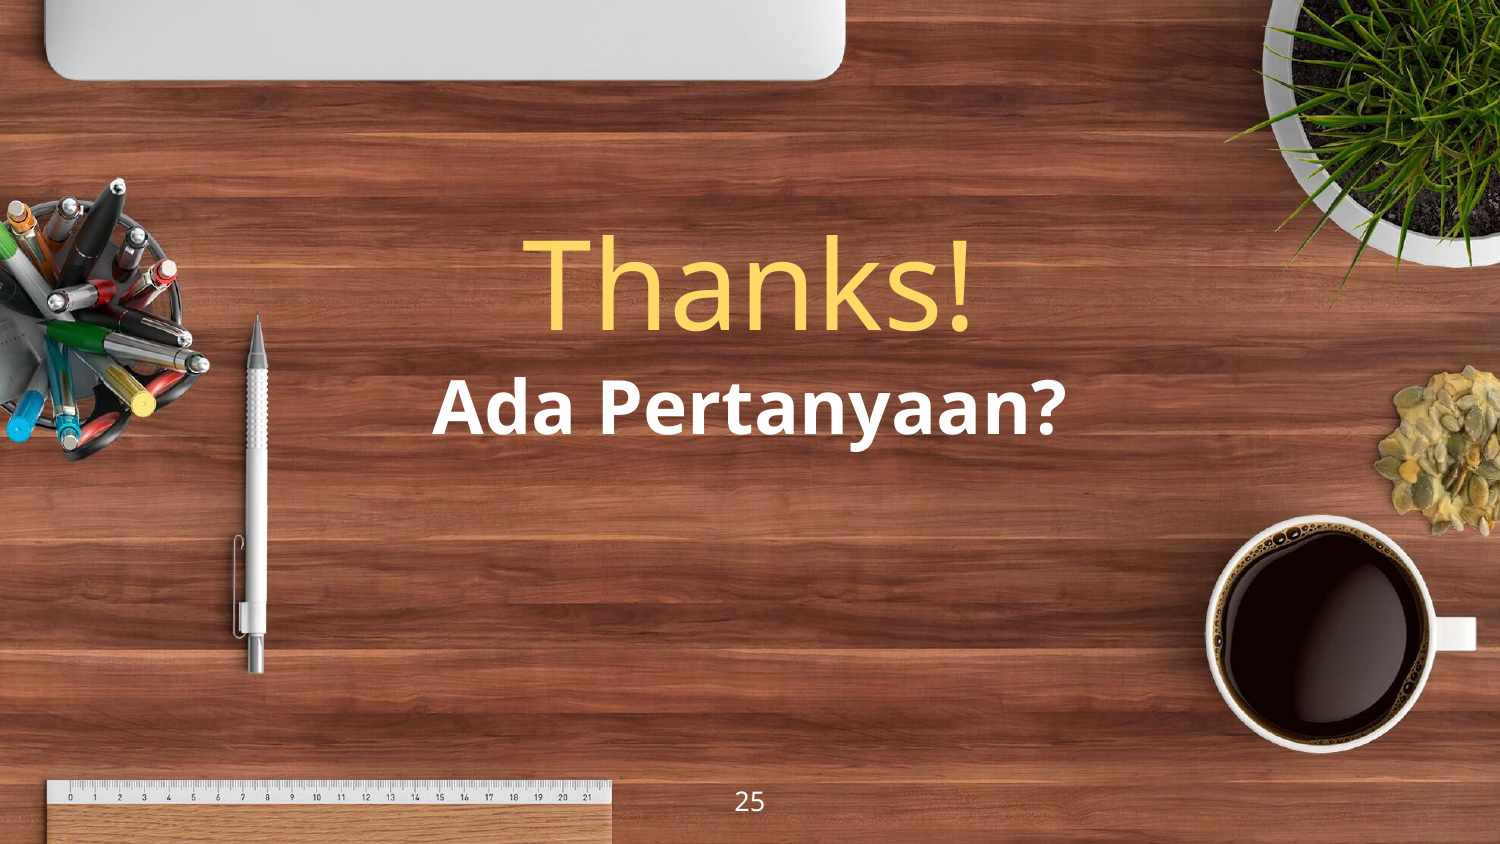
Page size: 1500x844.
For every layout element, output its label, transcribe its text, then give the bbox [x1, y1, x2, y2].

subtitle Ada Pertanyaan? [314, 359, 1186, 665]
slide_number 25 [705, 762, 795, 844]
title Thanks! [314, 243, 1186, 356]
picture [0, 0, 1500, 844]
